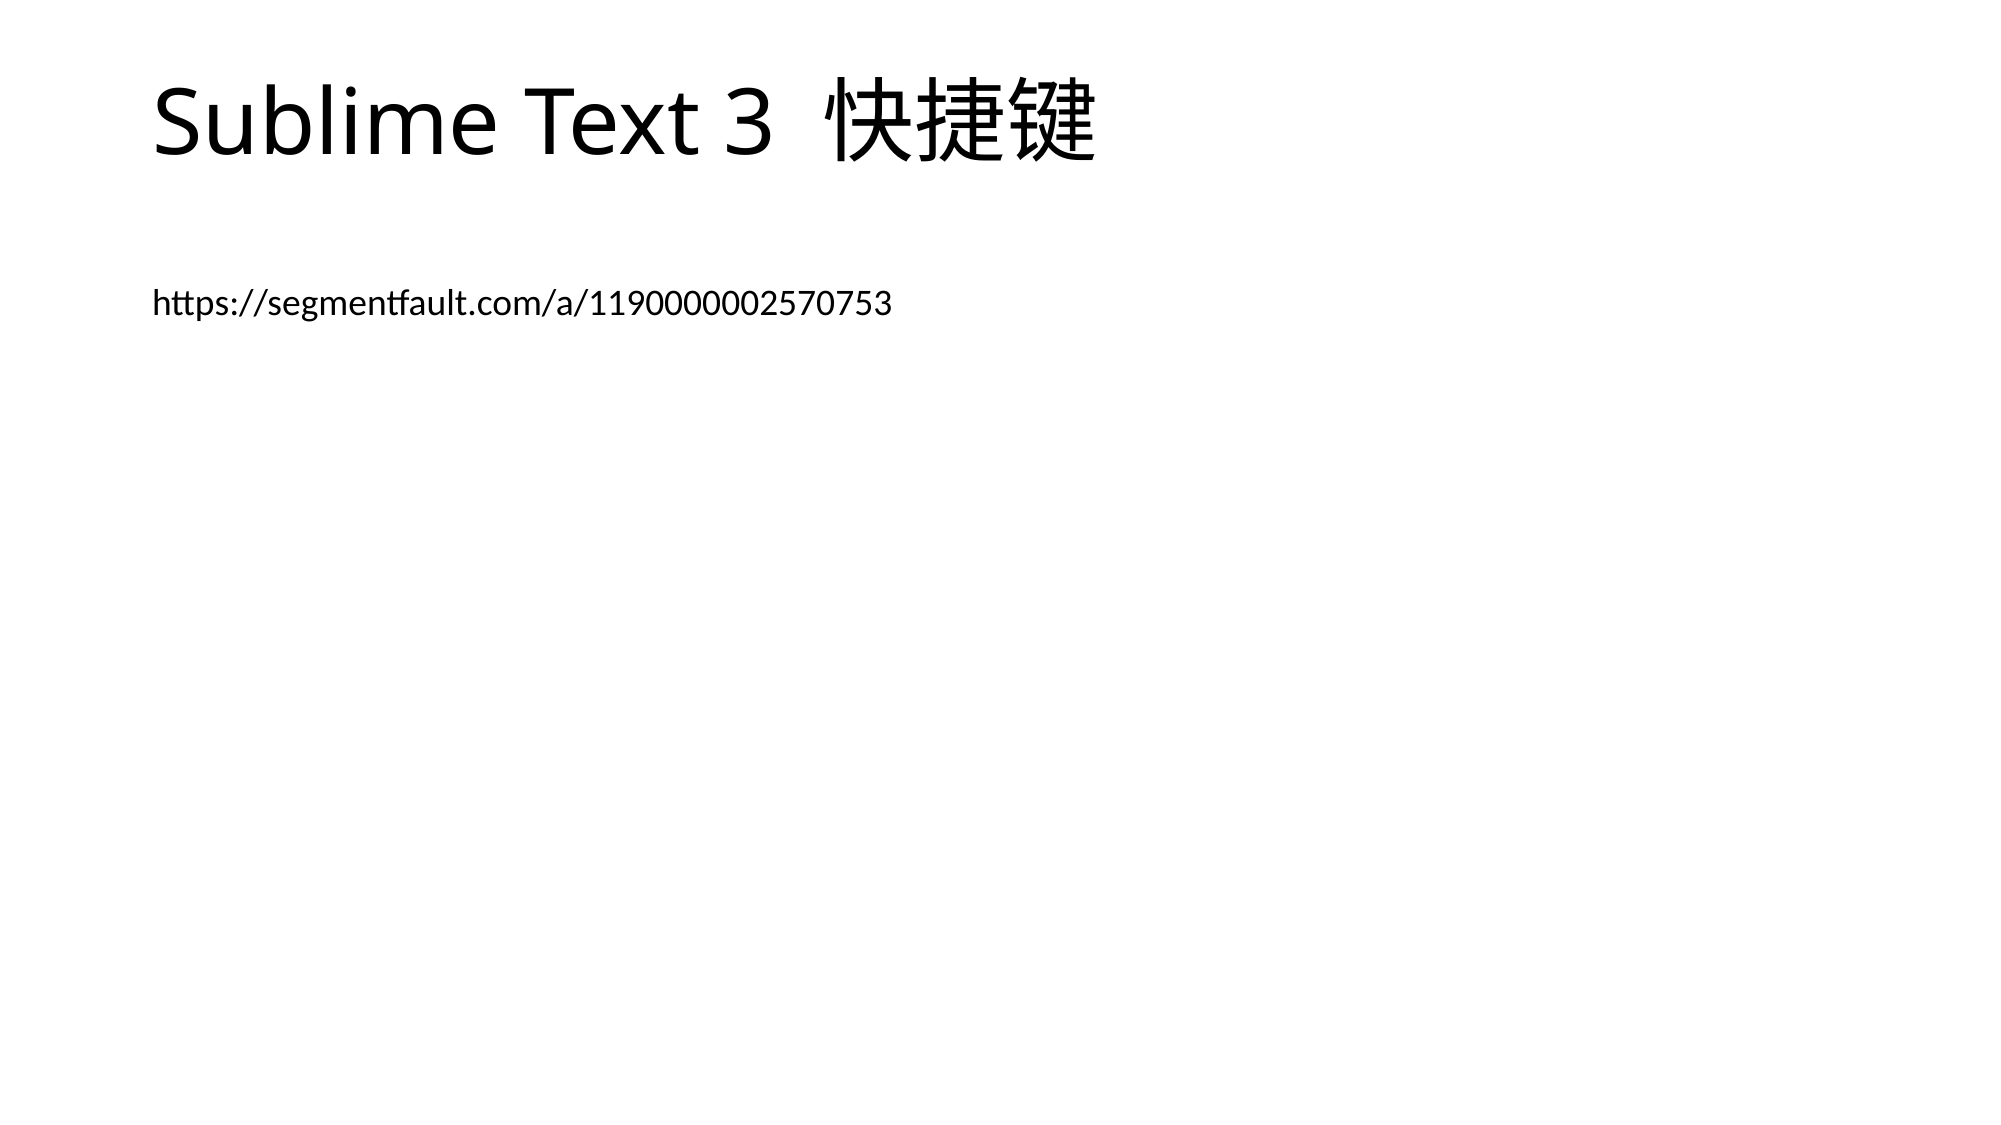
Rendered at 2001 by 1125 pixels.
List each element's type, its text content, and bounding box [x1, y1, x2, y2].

text_box https://segmentfault.com/a/1190000002570753 [137, 270, 1260, 331]
title Sublime Text 3 快捷键 [137, 15, 1863, 234]
